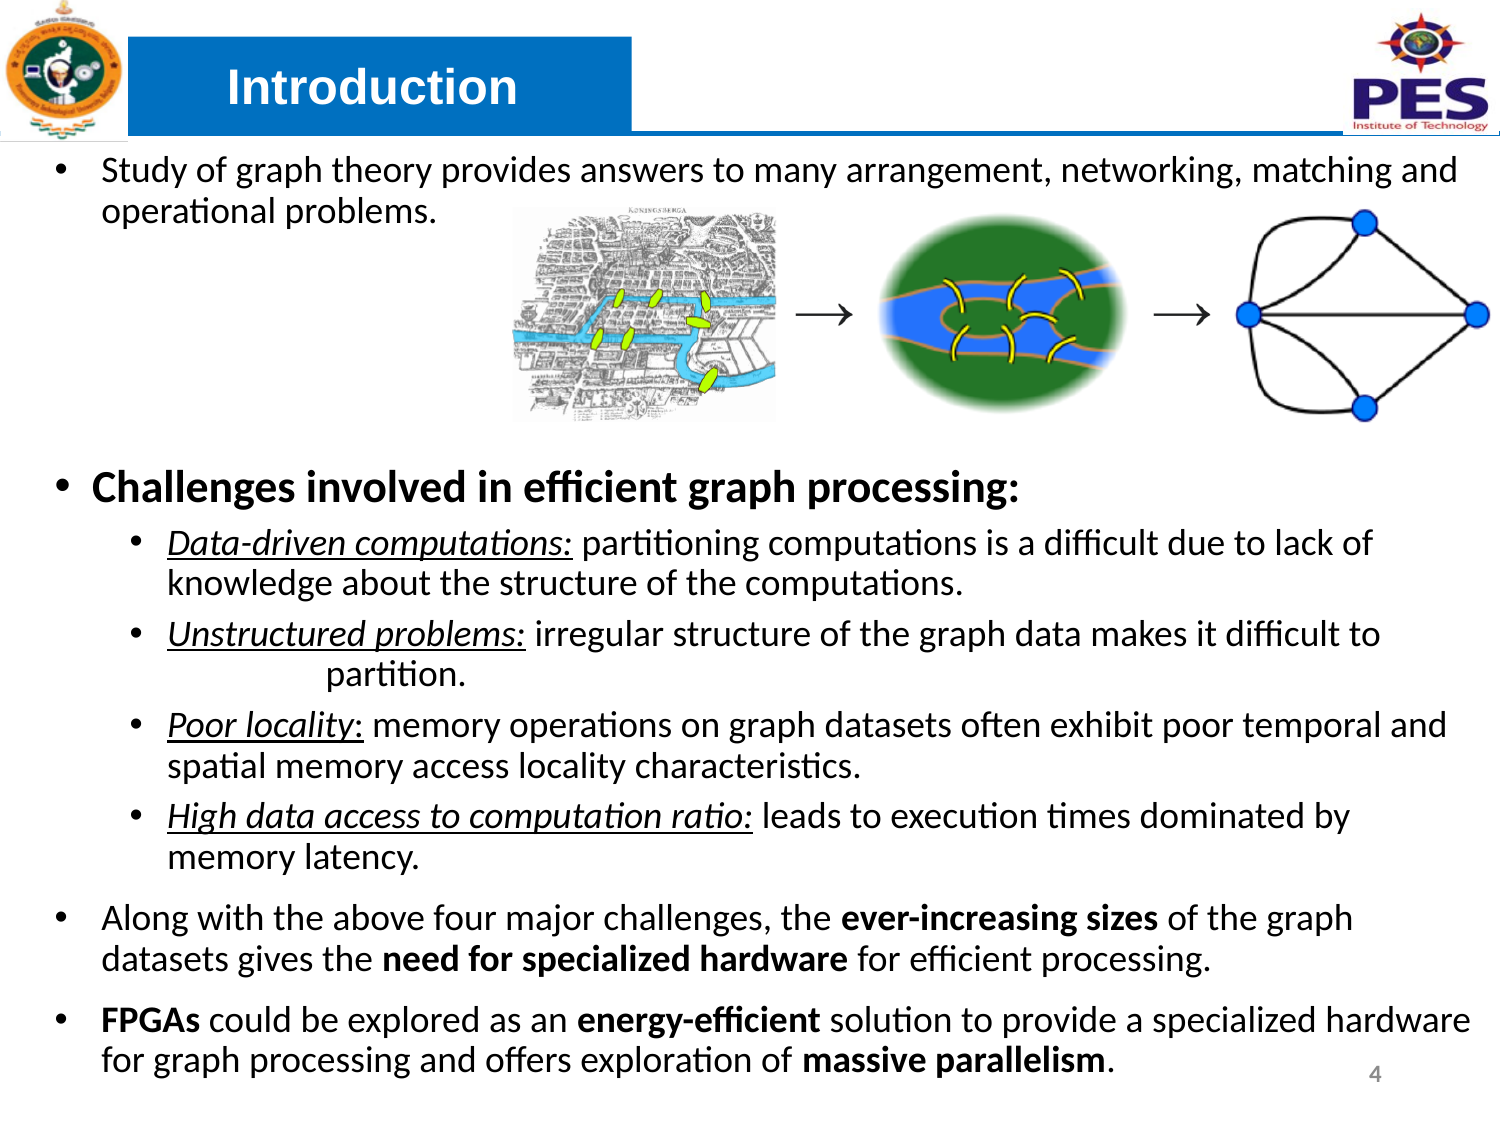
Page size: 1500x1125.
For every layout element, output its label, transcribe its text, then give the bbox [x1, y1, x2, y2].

text_box Introduction [128, 36, 633, 131]
picture [1343, 8, 1499, 135]
text_box Study of graph theory provides answers to many arrangement, networking, matching and operational problems. Challenges involved in efficient graph processing: Data-driven computations: partitioning computations is a difficult due to lack of knowledge about the structure of the computations. Unstructured problems: irregular structure of the graph data makes it difficult to partition. Poor locality: memory operations on graph datasets often exhibit poor temporal and spatial memory access locality characteristics. High data access to computation ratio: leads to execution times dominated by memory latency. Along with the above four major challenges, the ever-increasing sizes of the graph datasets gives the need for specialized hardware for efficient processing. FPGAs could be explored as an energy-efficient solution to provide a specialized hardware for graph processing and offers exploration of massive parallelism. [39, 142, 1499, 1124]
picture [494, 190, 1500, 432]
picture [0, 0, 128, 143]
